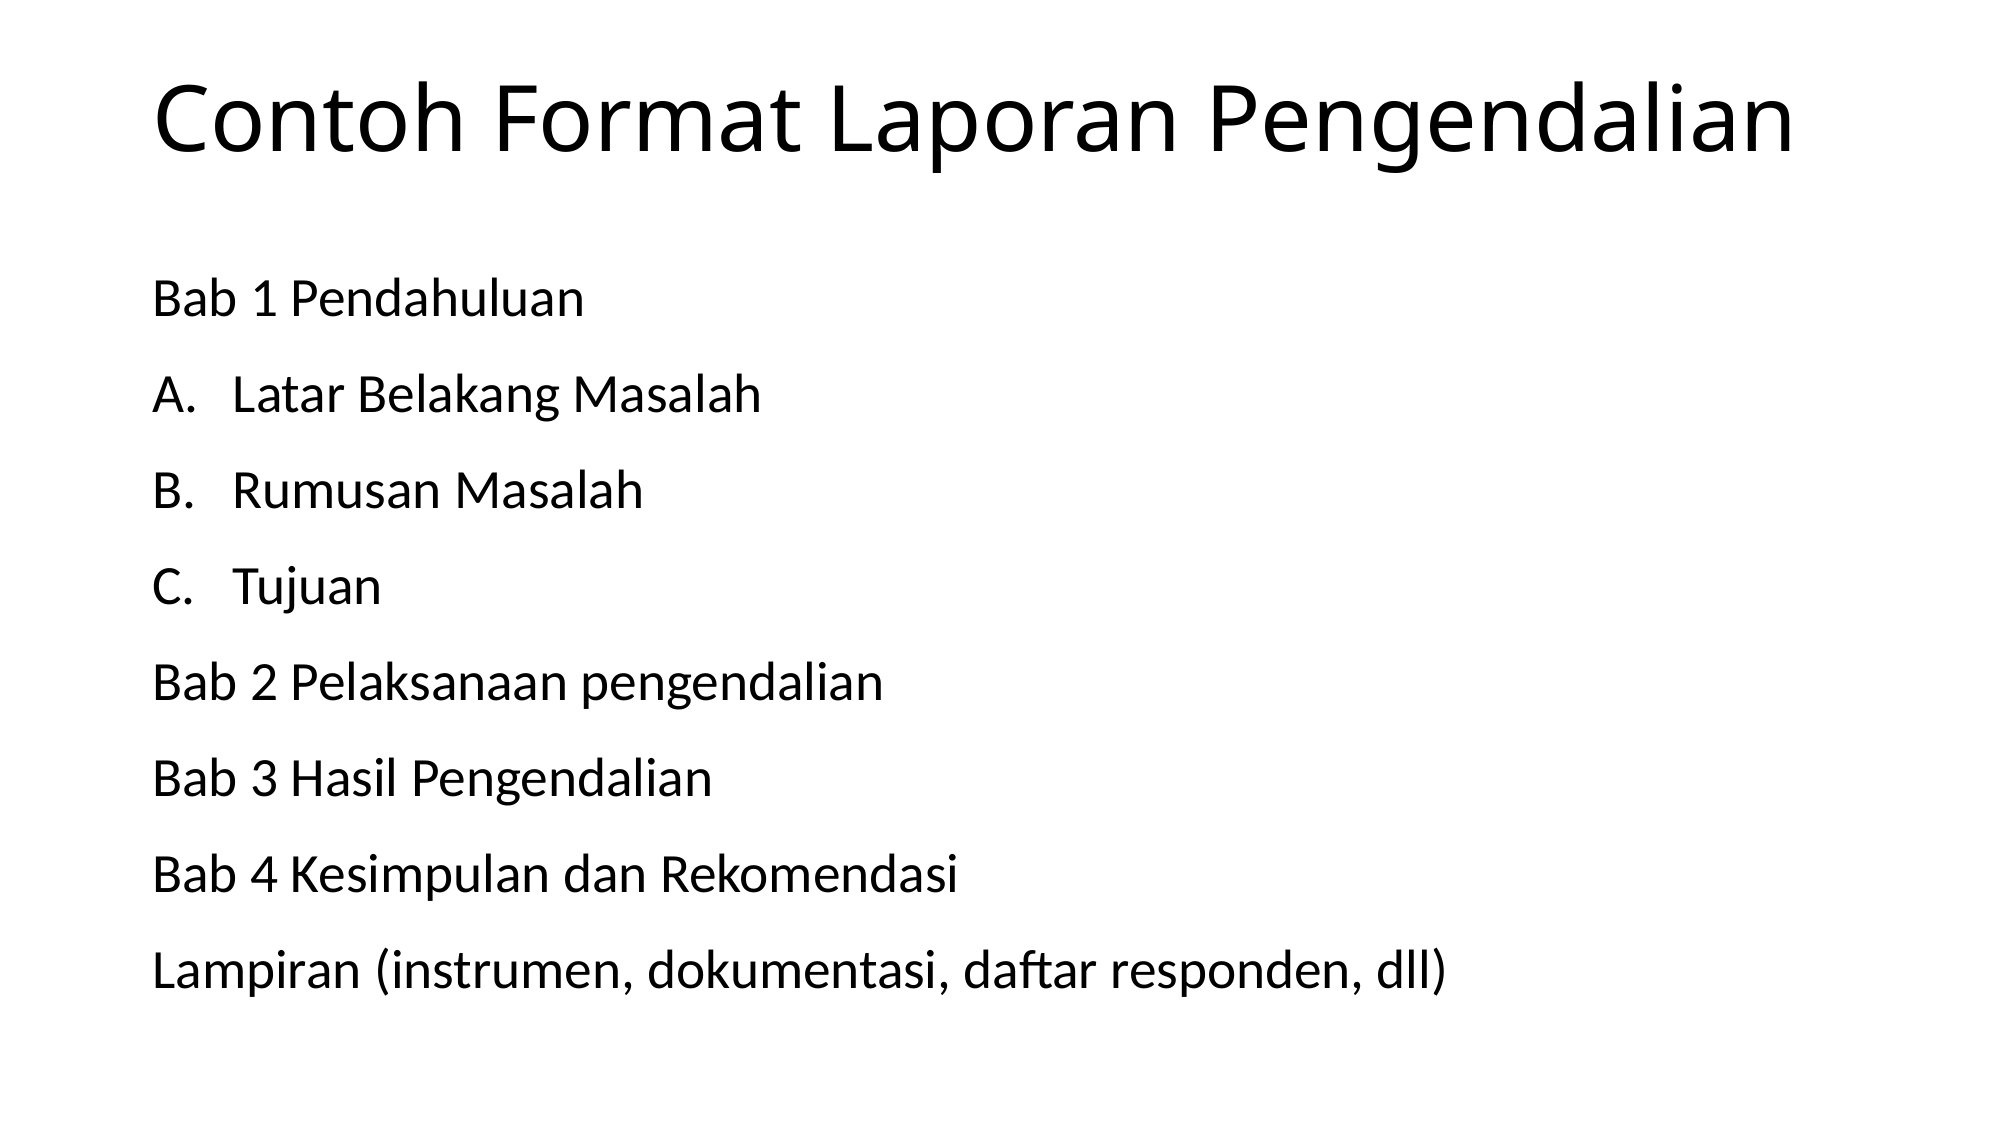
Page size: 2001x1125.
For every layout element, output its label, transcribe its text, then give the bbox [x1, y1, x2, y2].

title Contoh Format Laporan Pengendalian [137, 59, 1863, 184]
list Bab 1 Pendahuluan Latar Belakang Masalah Rumusan Masalah Tujuan Bab 2 Pelaksanaan pengendalian Bab 3 Hasil Pengendalian Bab 4 Kesimpulan dan Rekomendasi Lampiran (instrumen, dokumentasi, daftar responden, dll) [137, 243, 1863, 1014]
